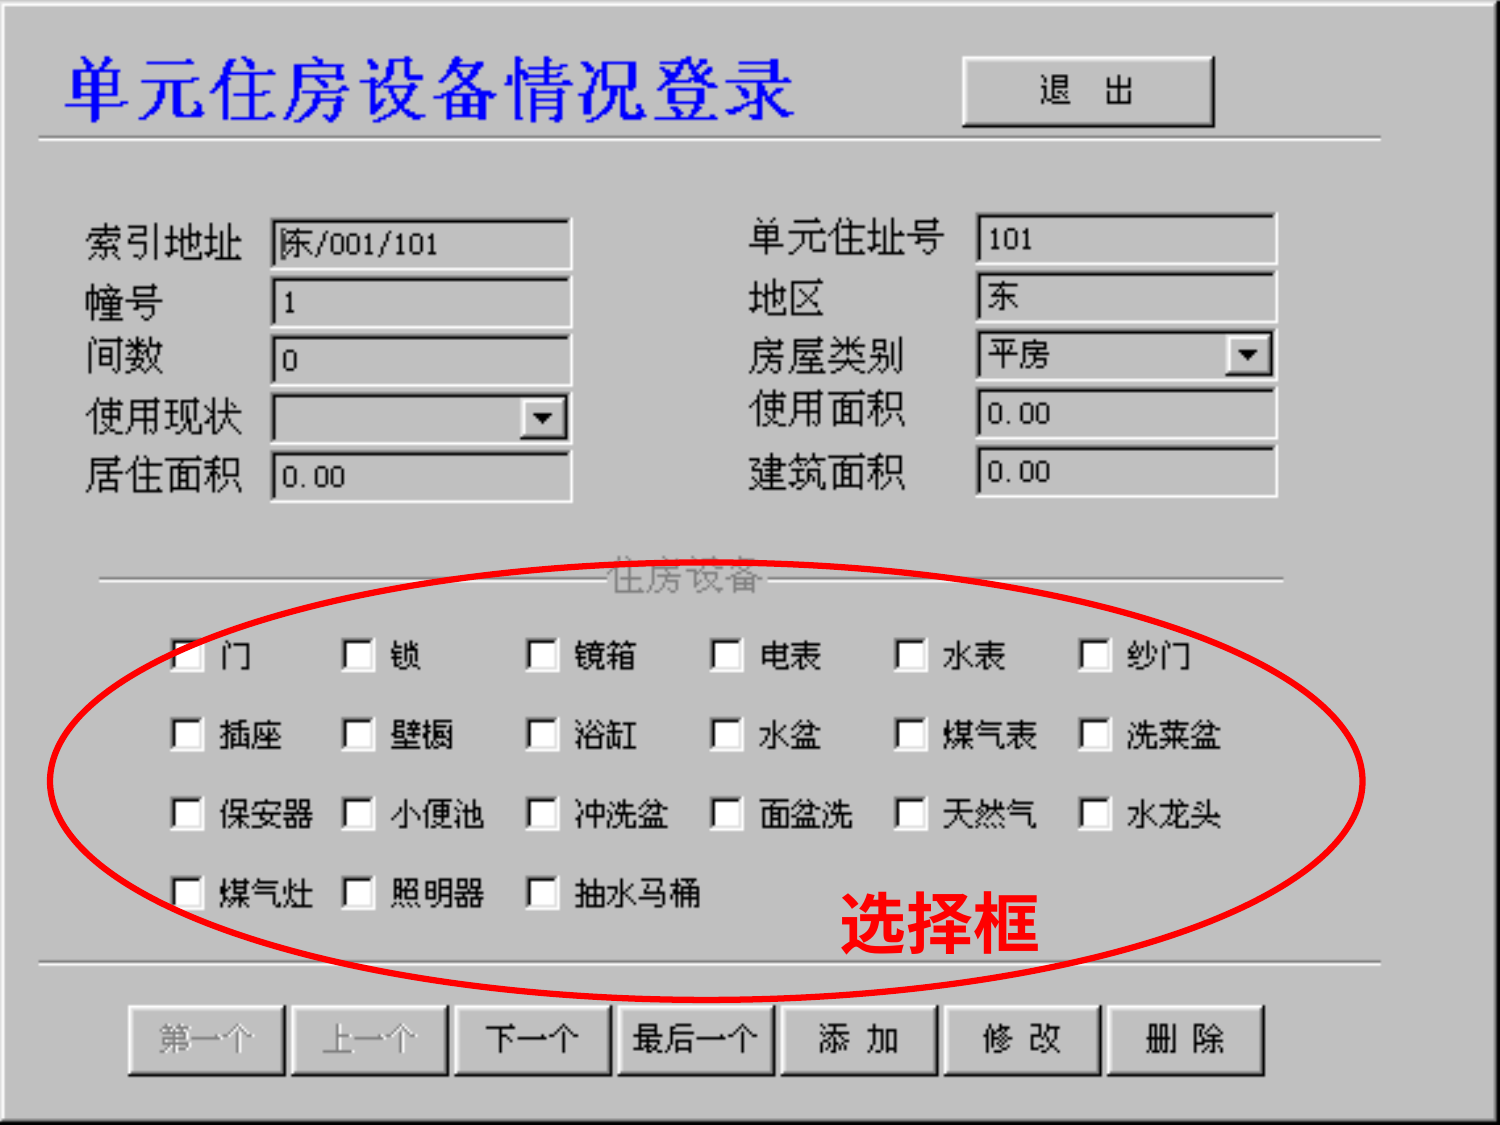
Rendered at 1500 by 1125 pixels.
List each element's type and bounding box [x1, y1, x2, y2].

text_box [0, 0, 1500, 1125]
